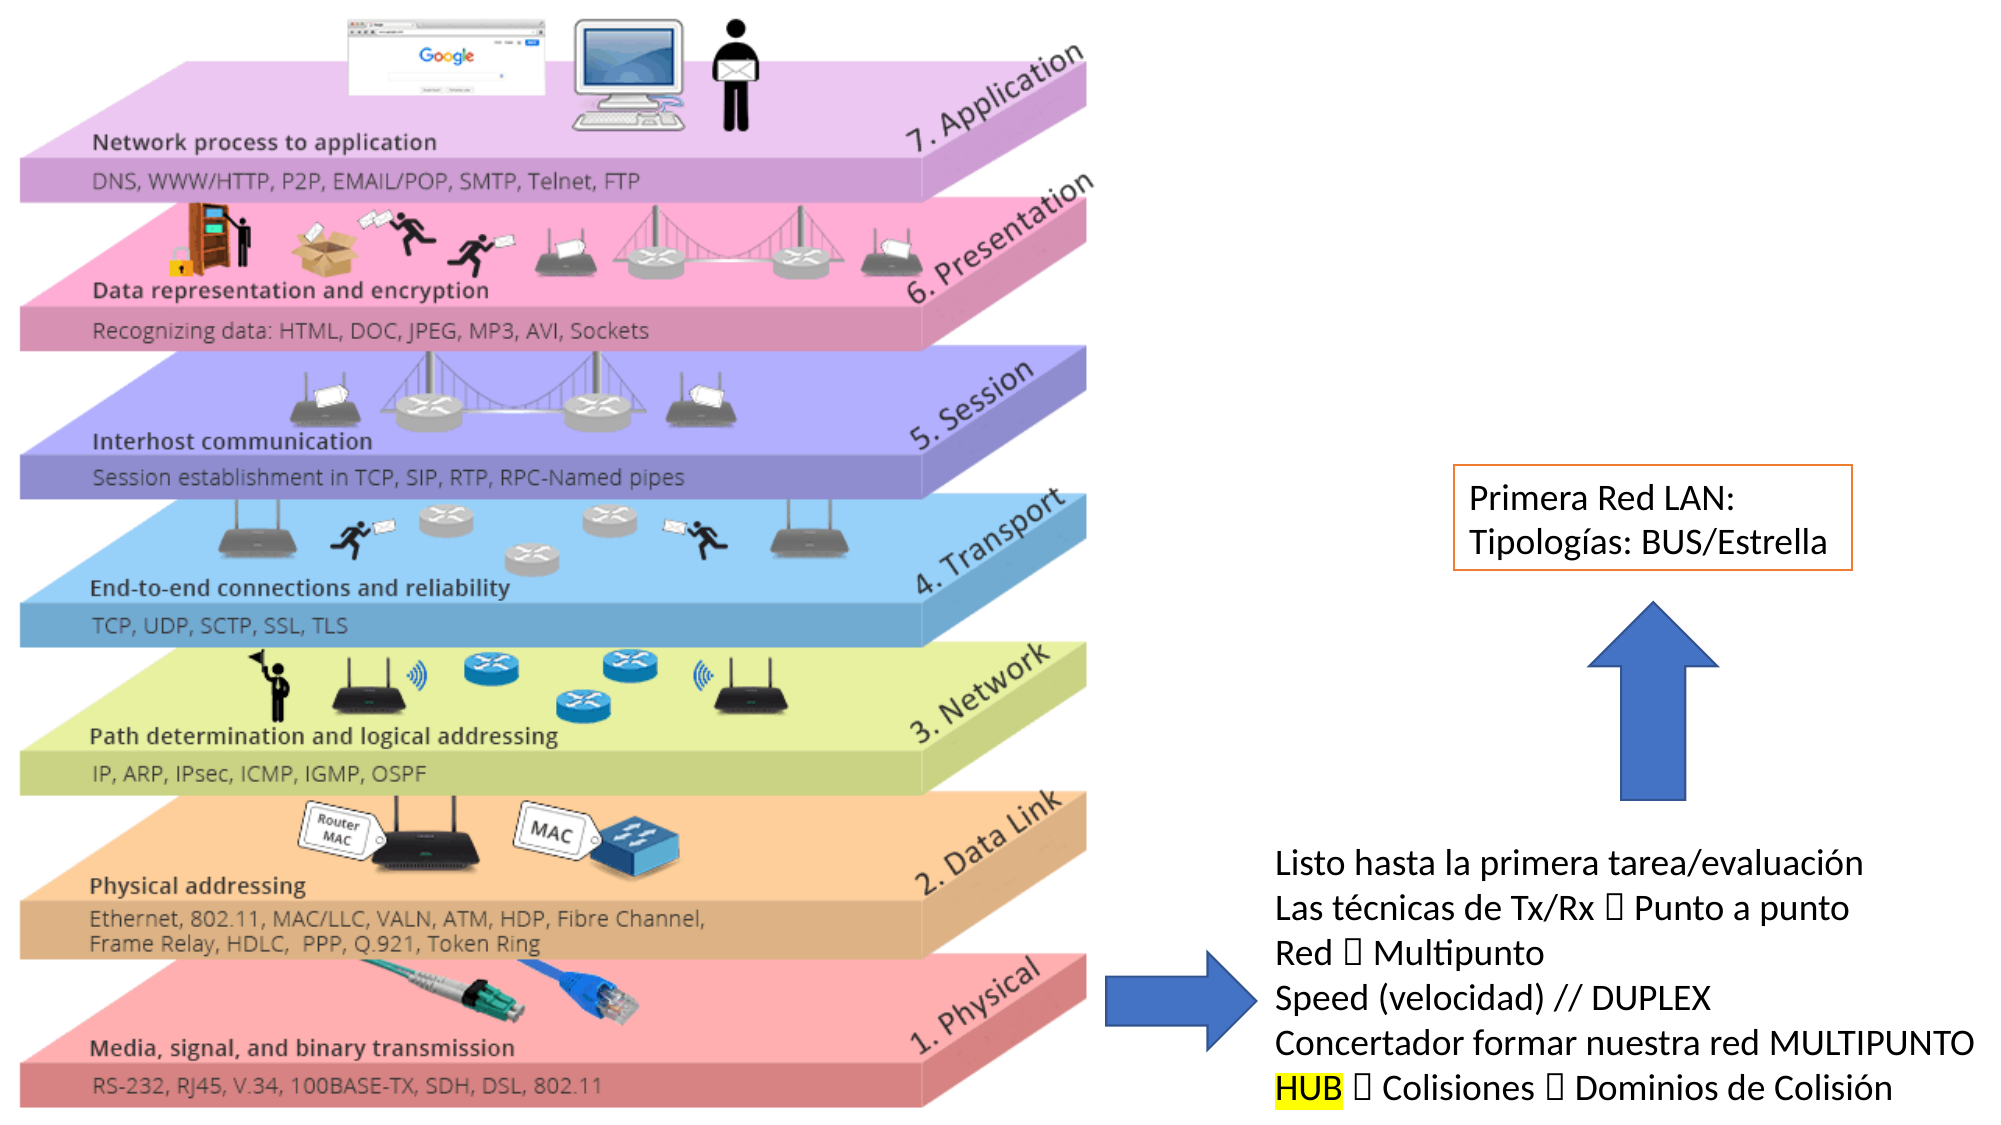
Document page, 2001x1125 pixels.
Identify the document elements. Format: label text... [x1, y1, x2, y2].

text_box Primera Red LAN: Tipologías: BUS/Estrella [1453, 464, 1853, 571]
text_box [1586, 600, 1720, 801]
text_box [1107, 949, 1258, 1053]
text_box Listo hasta la primera tarea/evaluación Las técnicas de Tx/Rx  Punto a punto Red  Multipunto Speed (velocidad) // DUPLEX Concertador formar nuestra red MULTIPUNTO HUB  Colisiones  Dominios de Colisión [1260, 830, 1991, 1116]
picture [0, 0, 1107, 1125]
